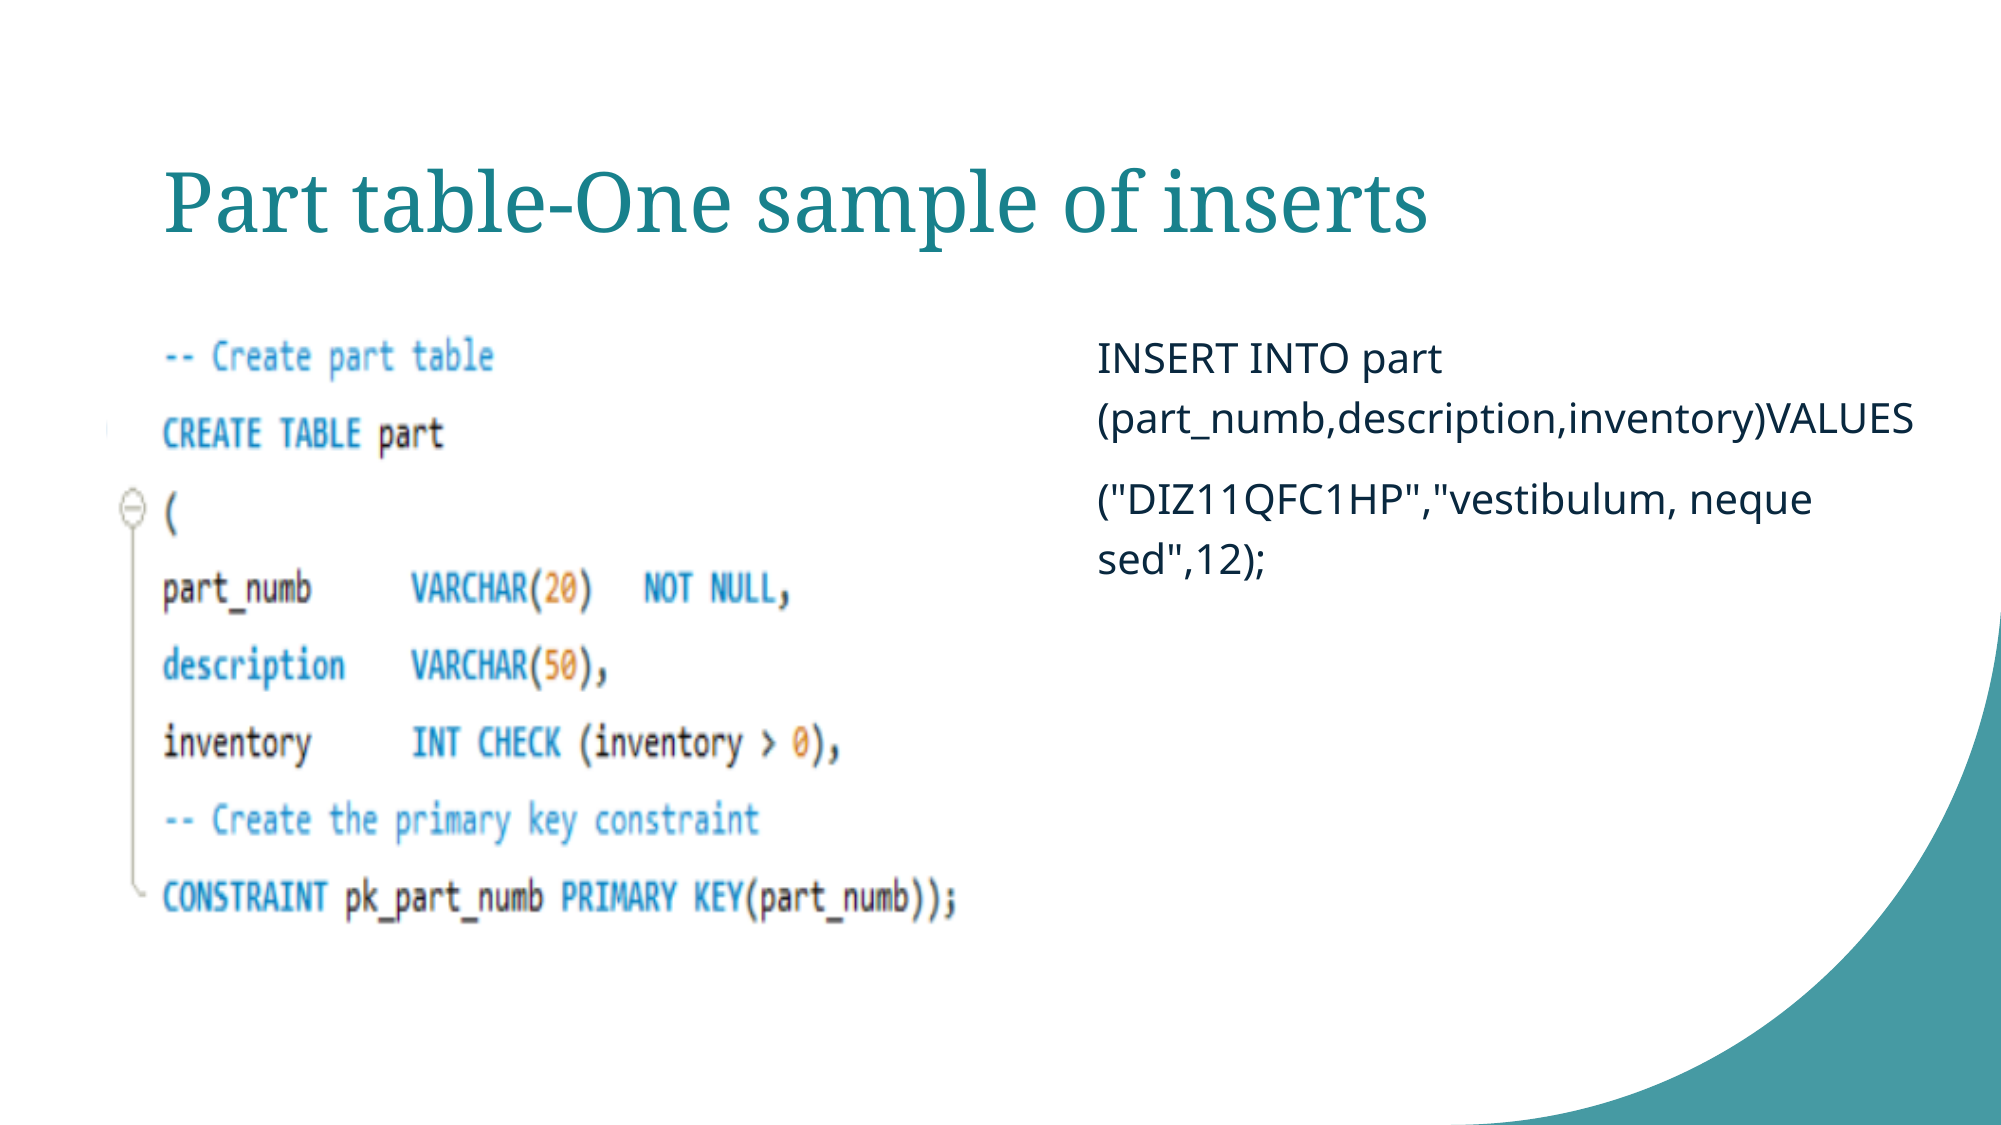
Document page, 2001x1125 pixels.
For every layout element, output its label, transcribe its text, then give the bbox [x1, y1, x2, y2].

title Part table-One sample of inserts [149, 96, 1823, 314]
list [105, 295, 1075, 989]
list INSERT INTO part (part_numb,description,inventory)VALUES ("DIZ11QFC1HP","vestibulum, neque sed",12); [1075, 314, 1975, 882]
